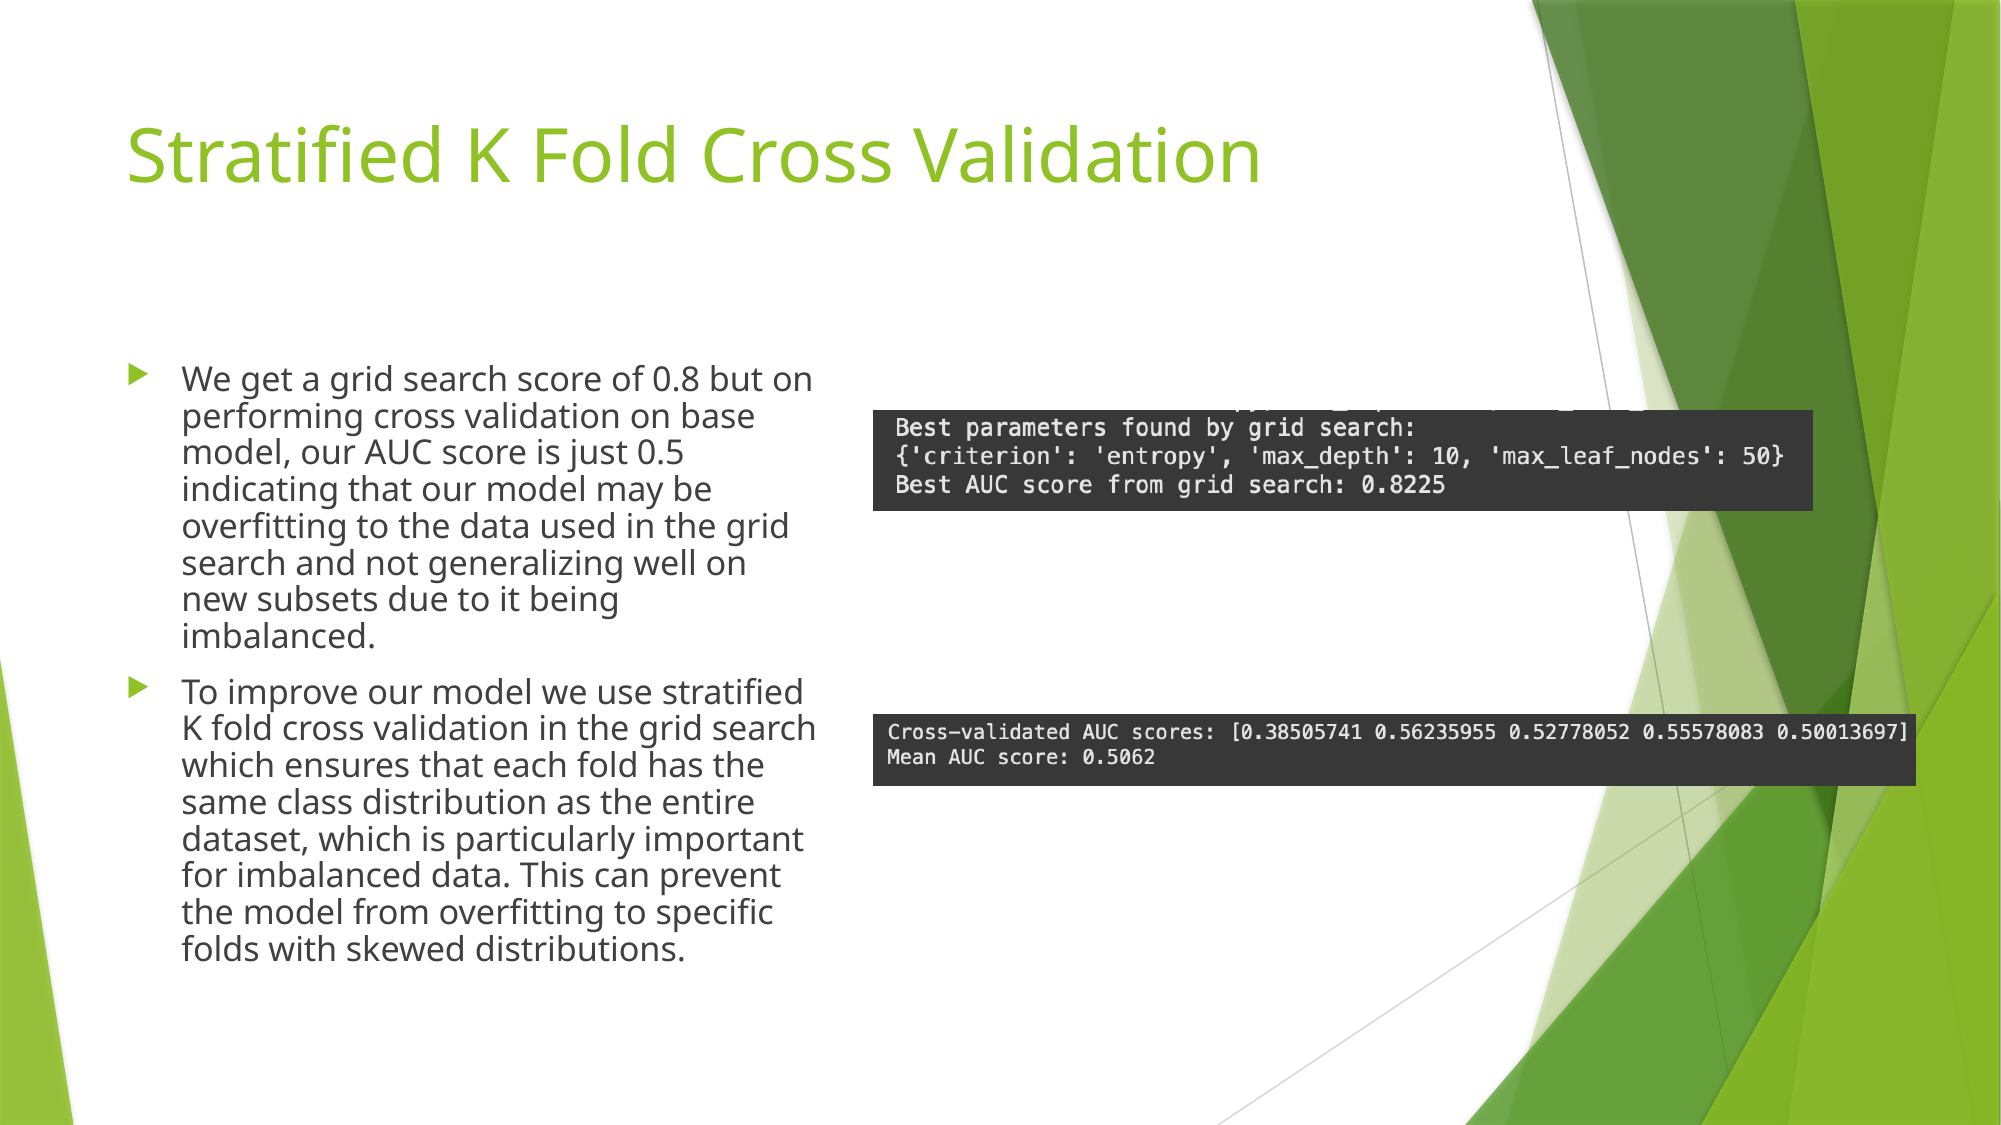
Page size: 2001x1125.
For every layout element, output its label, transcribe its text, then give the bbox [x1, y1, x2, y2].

picture [872, 714, 1916, 786]
picture [872, 409, 1813, 512]
list We get a grid search score of 0.8 but on performing cross validation on base model, our AUC score is just 0.5 indicating that our model may be overfitting to the data used in the grid search and not generalizing well on new subsets due to it being imbalanced. To improve our model we use stratified K fold cross validation in the grid search which ensures that each fold has the same class distribution as the entire dataset, which is particularly important for imbalanced data. This can prevent the model from overfitting to specific folds with skewed distributions. [111, 354, 835, 992]
title Stratified K Fold Cross Validation [111, 99, 1522, 317]
